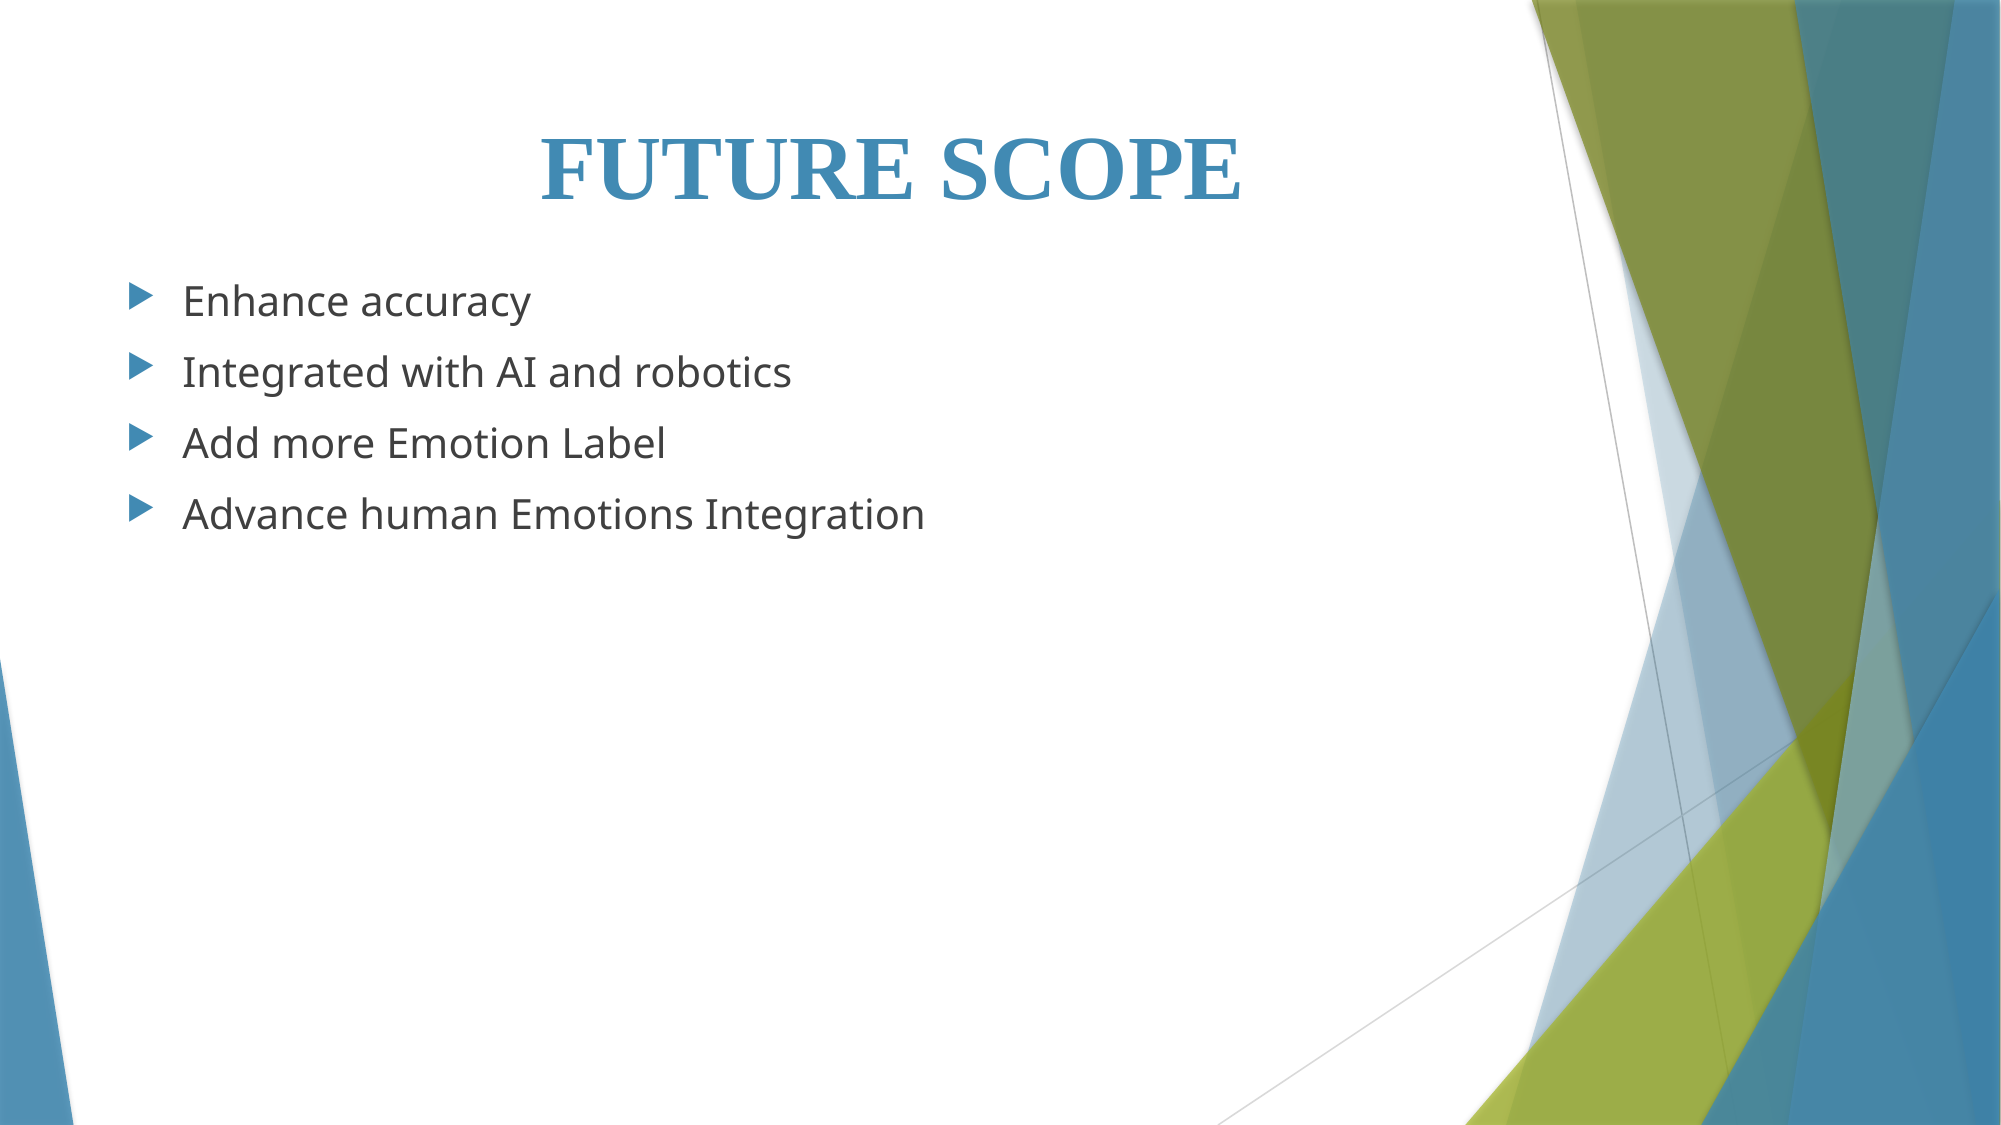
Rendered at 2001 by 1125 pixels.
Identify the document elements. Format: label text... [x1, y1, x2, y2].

title FUTURE SCOPE [111, 99, 1522, 267]
list Enhance accuracy Integrated with AI and robotics Add more Emotion Label Advance human Emotions Integration [111, 267, 1522, 992]
